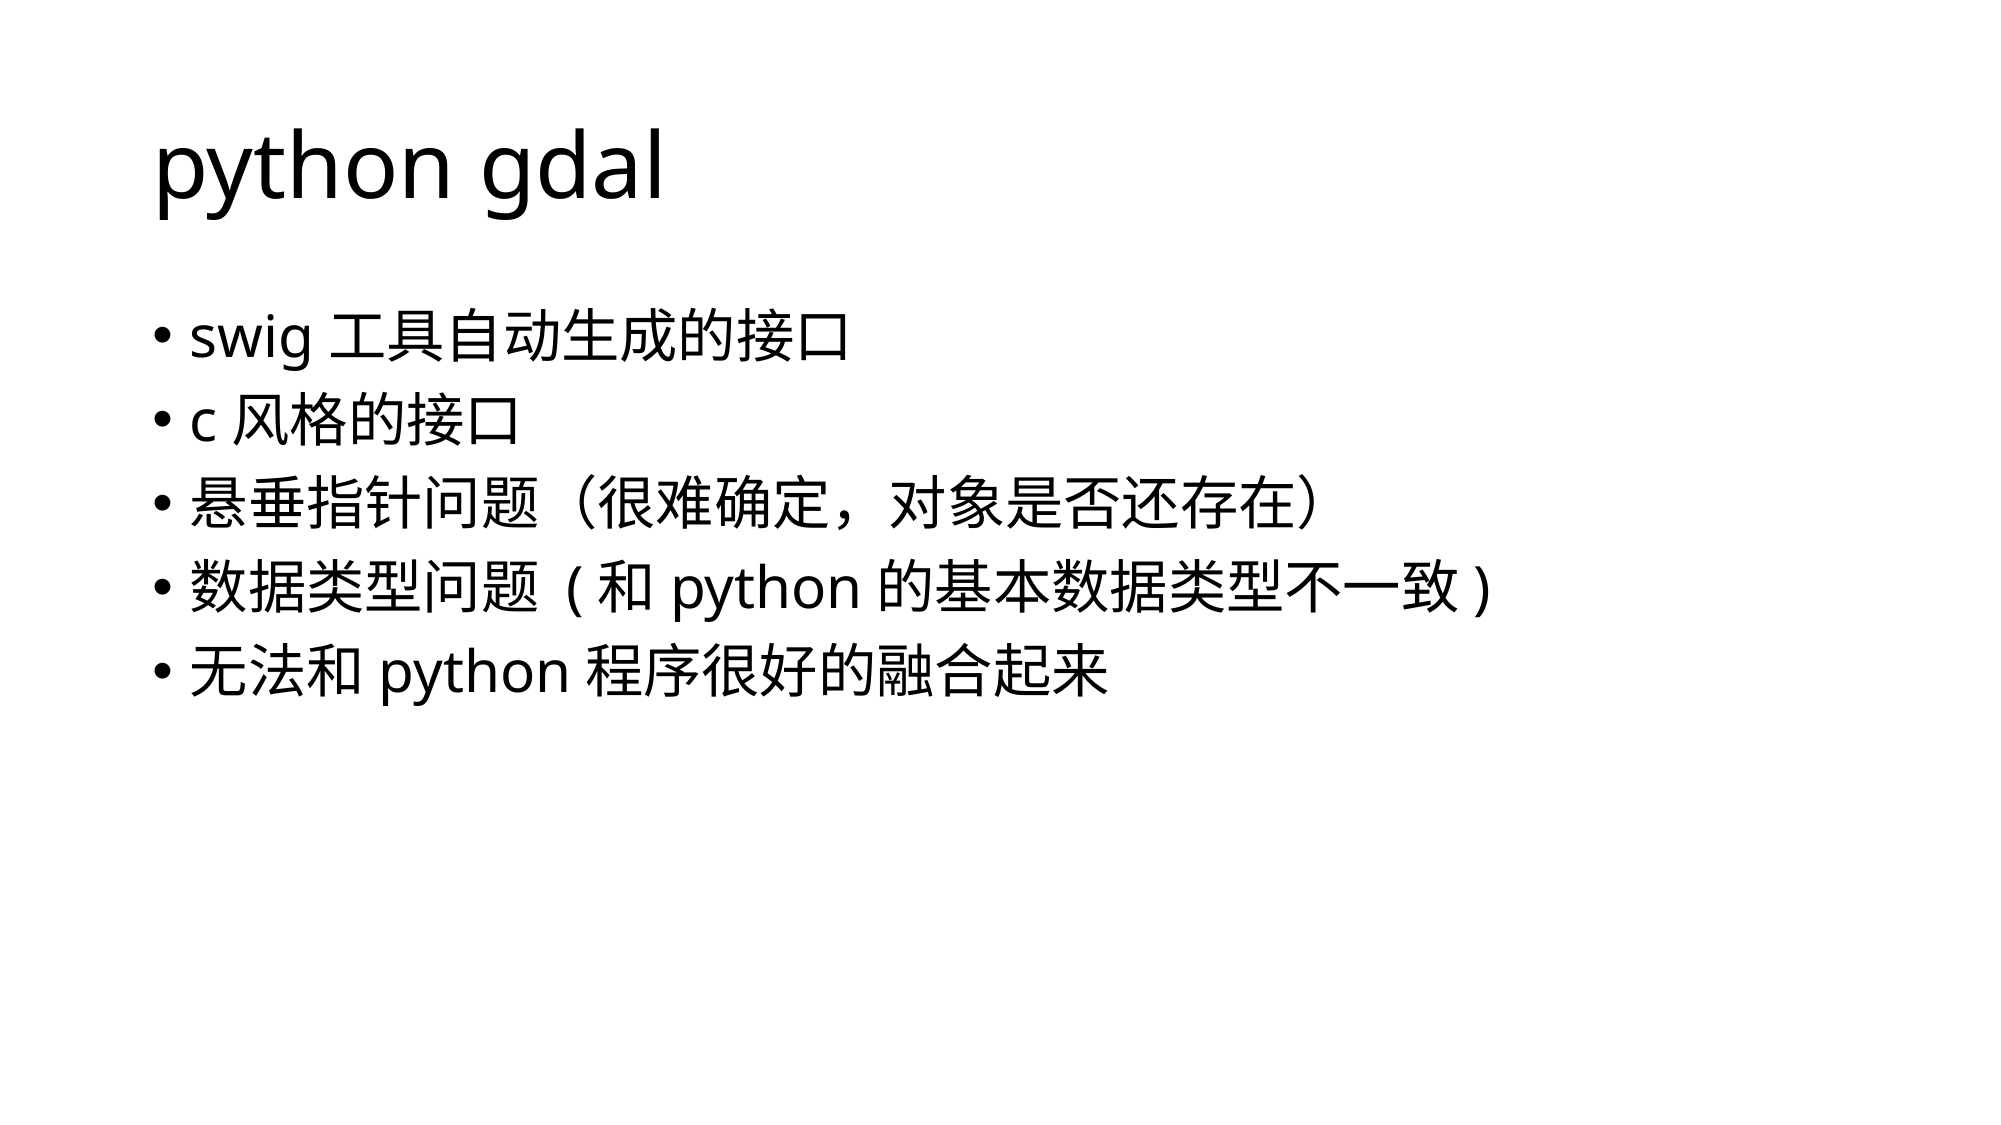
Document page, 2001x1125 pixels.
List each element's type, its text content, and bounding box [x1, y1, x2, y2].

list swig工具自动生成的接口 c风格的接口 悬垂指针问题（很难确定，对象是否还存在） 数据类型问题 (和python的基本数据类型不一致) 无法和python程序很好的融合起来 [137, 299, 1863, 1014]
title python gdal [137, 59, 1863, 278]
